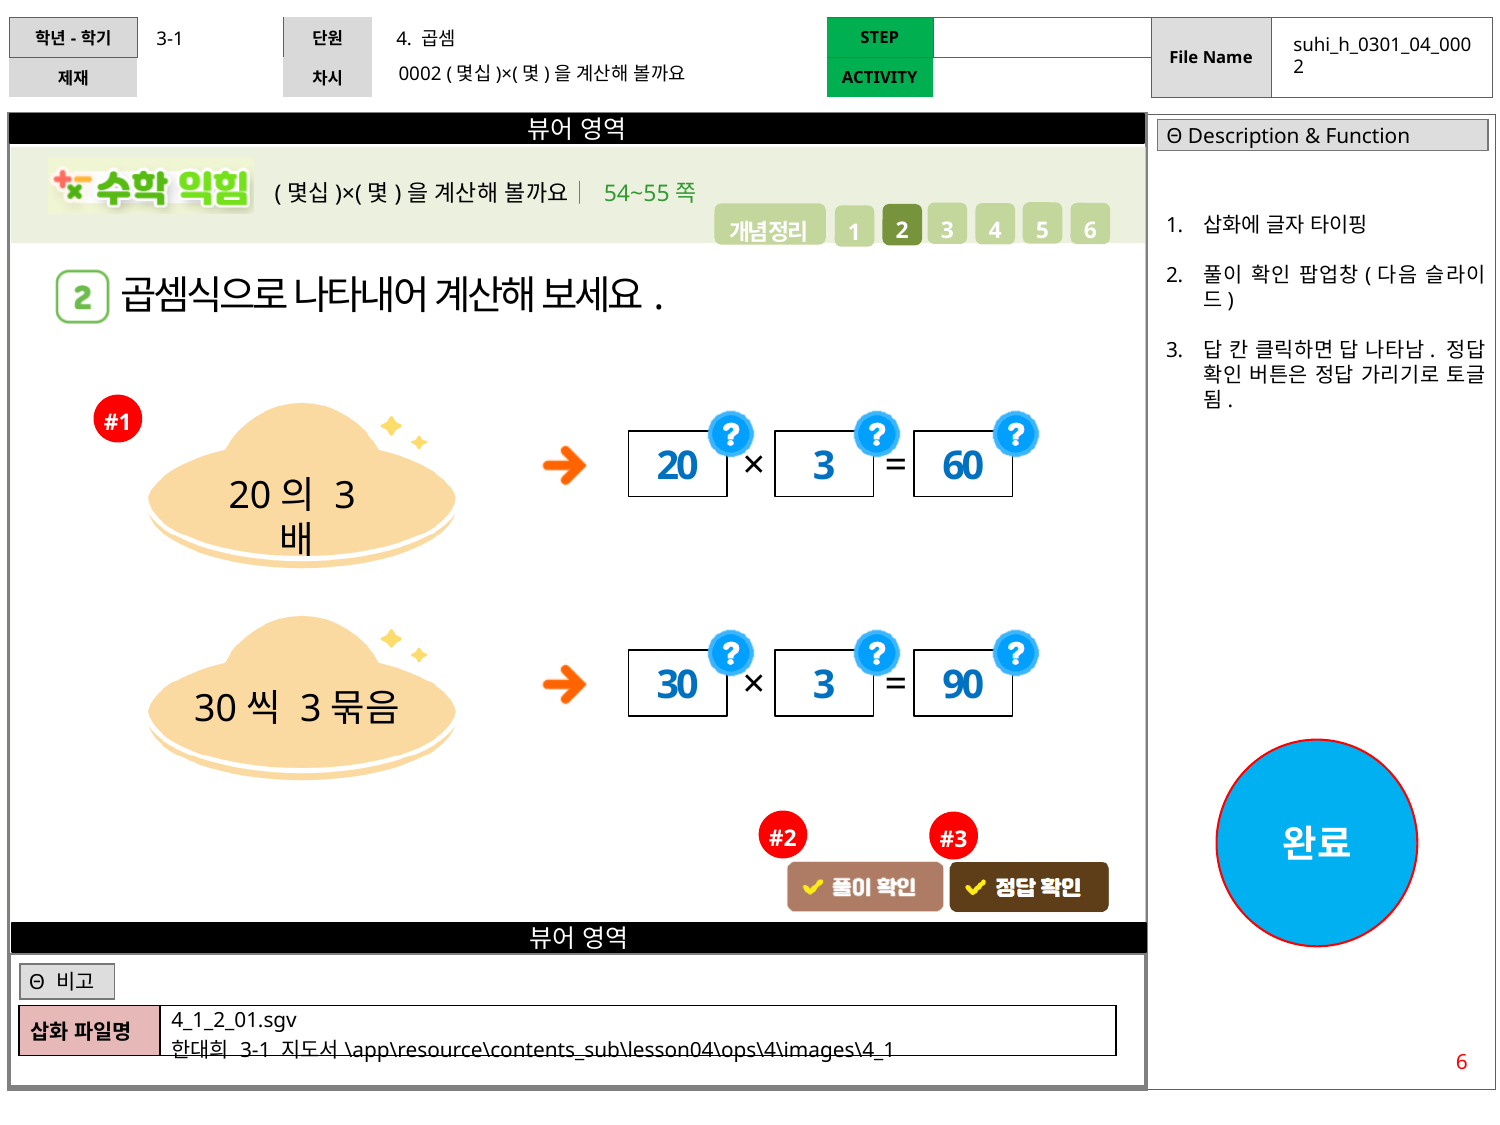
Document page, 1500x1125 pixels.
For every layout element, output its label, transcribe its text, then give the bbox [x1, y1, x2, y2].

text_box 곱셈식으로 나타내어 계산해 보세요. [109, 263, 1109, 326]
picture [540, 660, 589, 707]
picture [540, 441, 589, 488]
text_box #3 [927, 809, 981, 858]
picture [784, 858, 944, 913]
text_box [913, 405, 1046, 498]
picture [52, 265, 112, 327]
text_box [774, 624, 907, 717]
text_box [774, 405, 907, 498]
text_box 3-1 [141, 18, 284, 55]
picture [48, 158, 254, 214]
picture [128, 394, 471, 581]
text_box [628, 624, 761, 717]
table_header 4_1_2_01.sgv 한대희 3-1 지도서\app\resource\contents_sub\lesson04\ops\4\images\4_1 [161, 1006, 1115, 1055]
table_header Θ Description & Function [1158, 120, 1487, 150]
text_box 삽화에 글자 타이핑 풀이 확인 팝업창(다음 슬라이드) 답 칸 클릭하면 답 나타남. 정답 확인 버튼은 정답 가리기로 토글 됨. [1151, 179, 1500, 469]
text_box suhi_h_0301_04_0002 [1278, 25, 1489, 91]
text_box 2 [880, 194, 928, 251]
text_box (몇십)×(몇)을 계산해 볼까요│ 54~55쪽 [259, 171, 808, 214]
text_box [628, 405, 761, 498]
text_box 완료 [1214, 737, 1420, 949]
text_box × [765, 431, 769, 494]
text_box 6 [1068, 194, 1111, 251]
text_box #2 [756, 808, 810, 861]
table_header 삽화 파일명 [20, 1006, 159, 1055]
picture [128, 607, 471, 794]
picture [948, 858, 1111, 913]
text_box 4. 곱셈 [381, 18, 538, 55]
text_box 개념 정리 [714, 196, 835, 253]
text_box 5 [1021, 194, 1069, 250]
text_box 3 [928, 194, 976, 251]
text_box 0002 (몇십)×(몇)을 계산해 볼까요 [383, 54, 798, 91]
text_box 1 [835, 196, 880, 253]
text_box × [765, 650, 769, 713]
text_box 4 [976, 194, 1021, 251]
text_box #1 [91, 392, 127, 445]
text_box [913, 624, 1046, 717]
